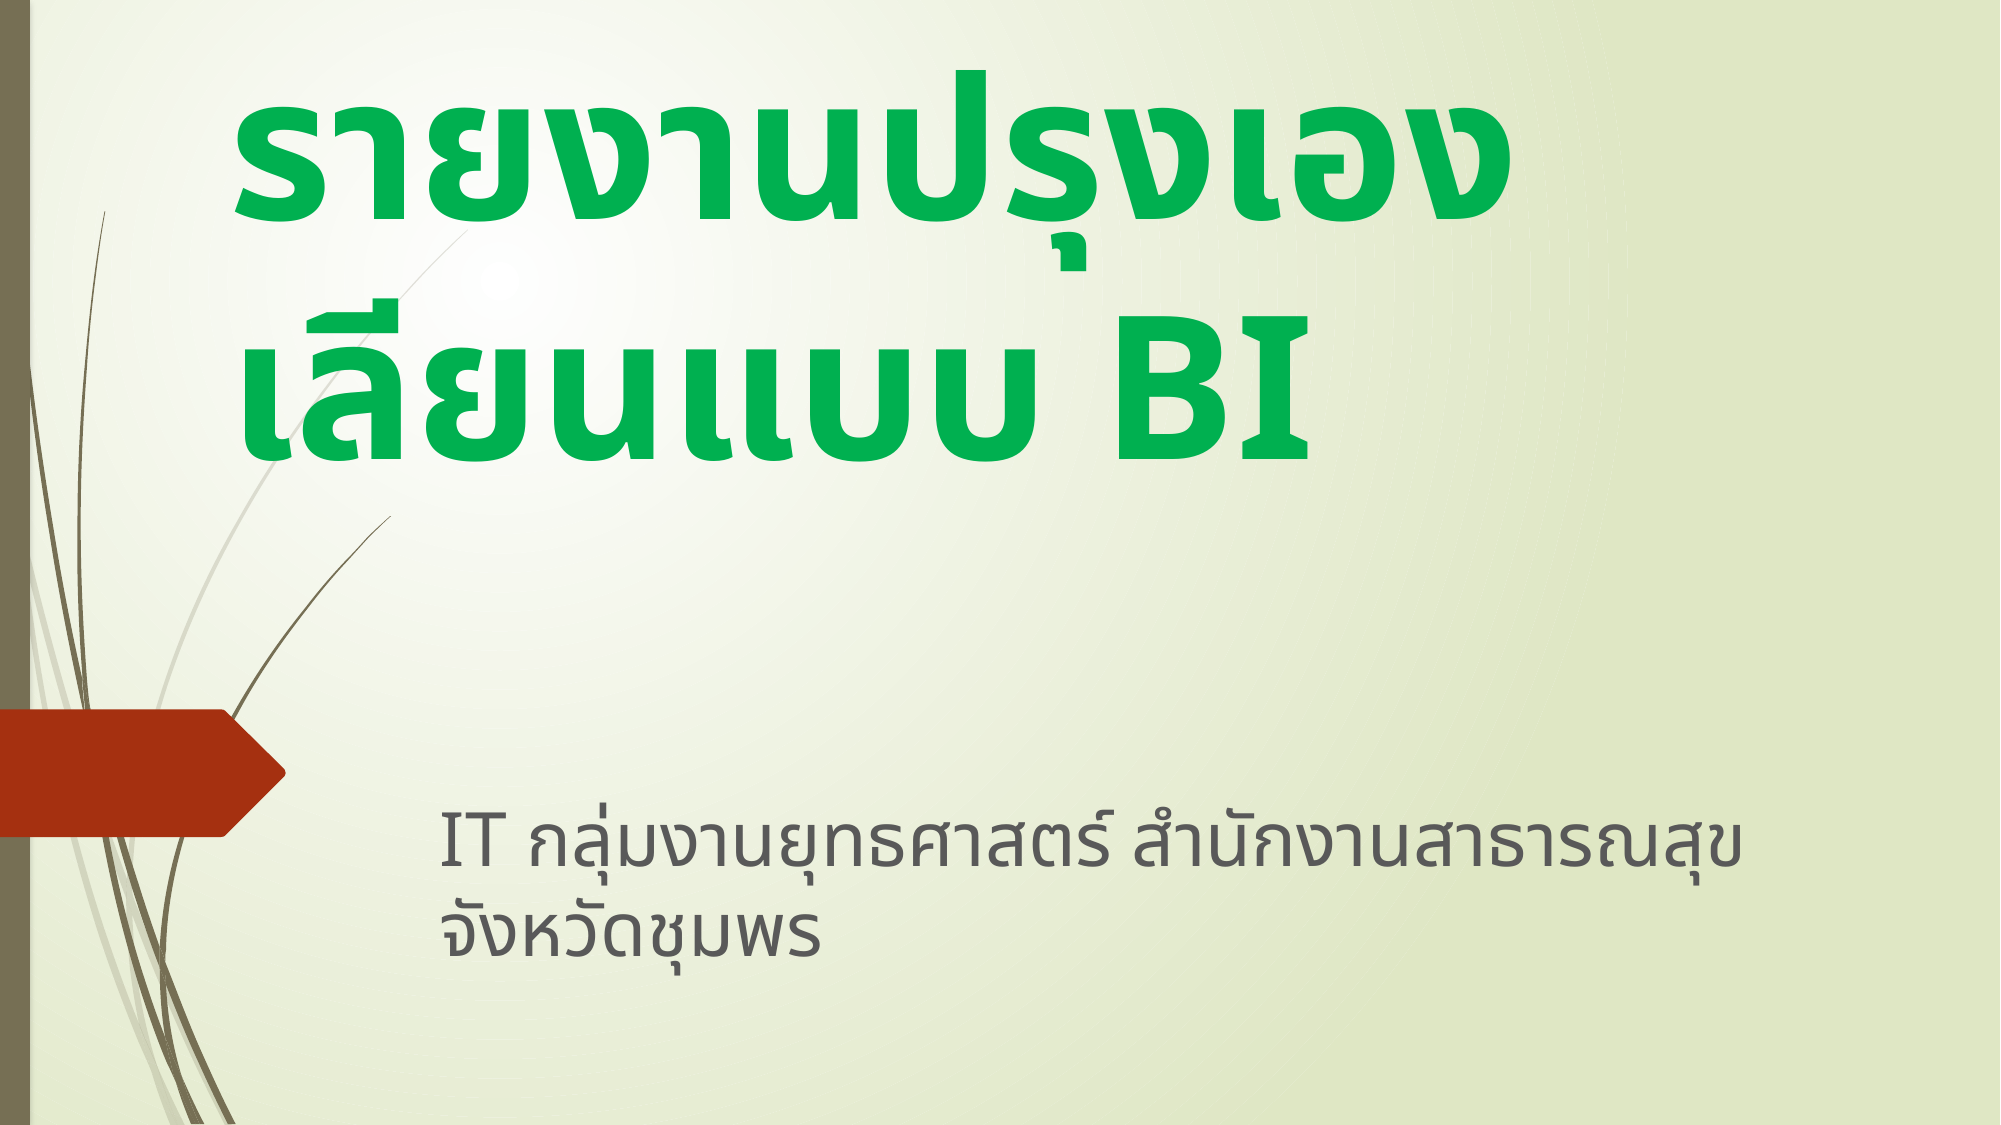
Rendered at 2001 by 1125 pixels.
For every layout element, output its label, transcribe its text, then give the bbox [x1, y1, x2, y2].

subtitle IT กลุ่มงานยุทธศาสตร์ สำนักงานสาธารณสุขจังหวัดชุมพร [424, 783, 1888, 969]
text_box รายงานปรุงเองเลียนแบบ BI [213, 296, 1851, 507]
